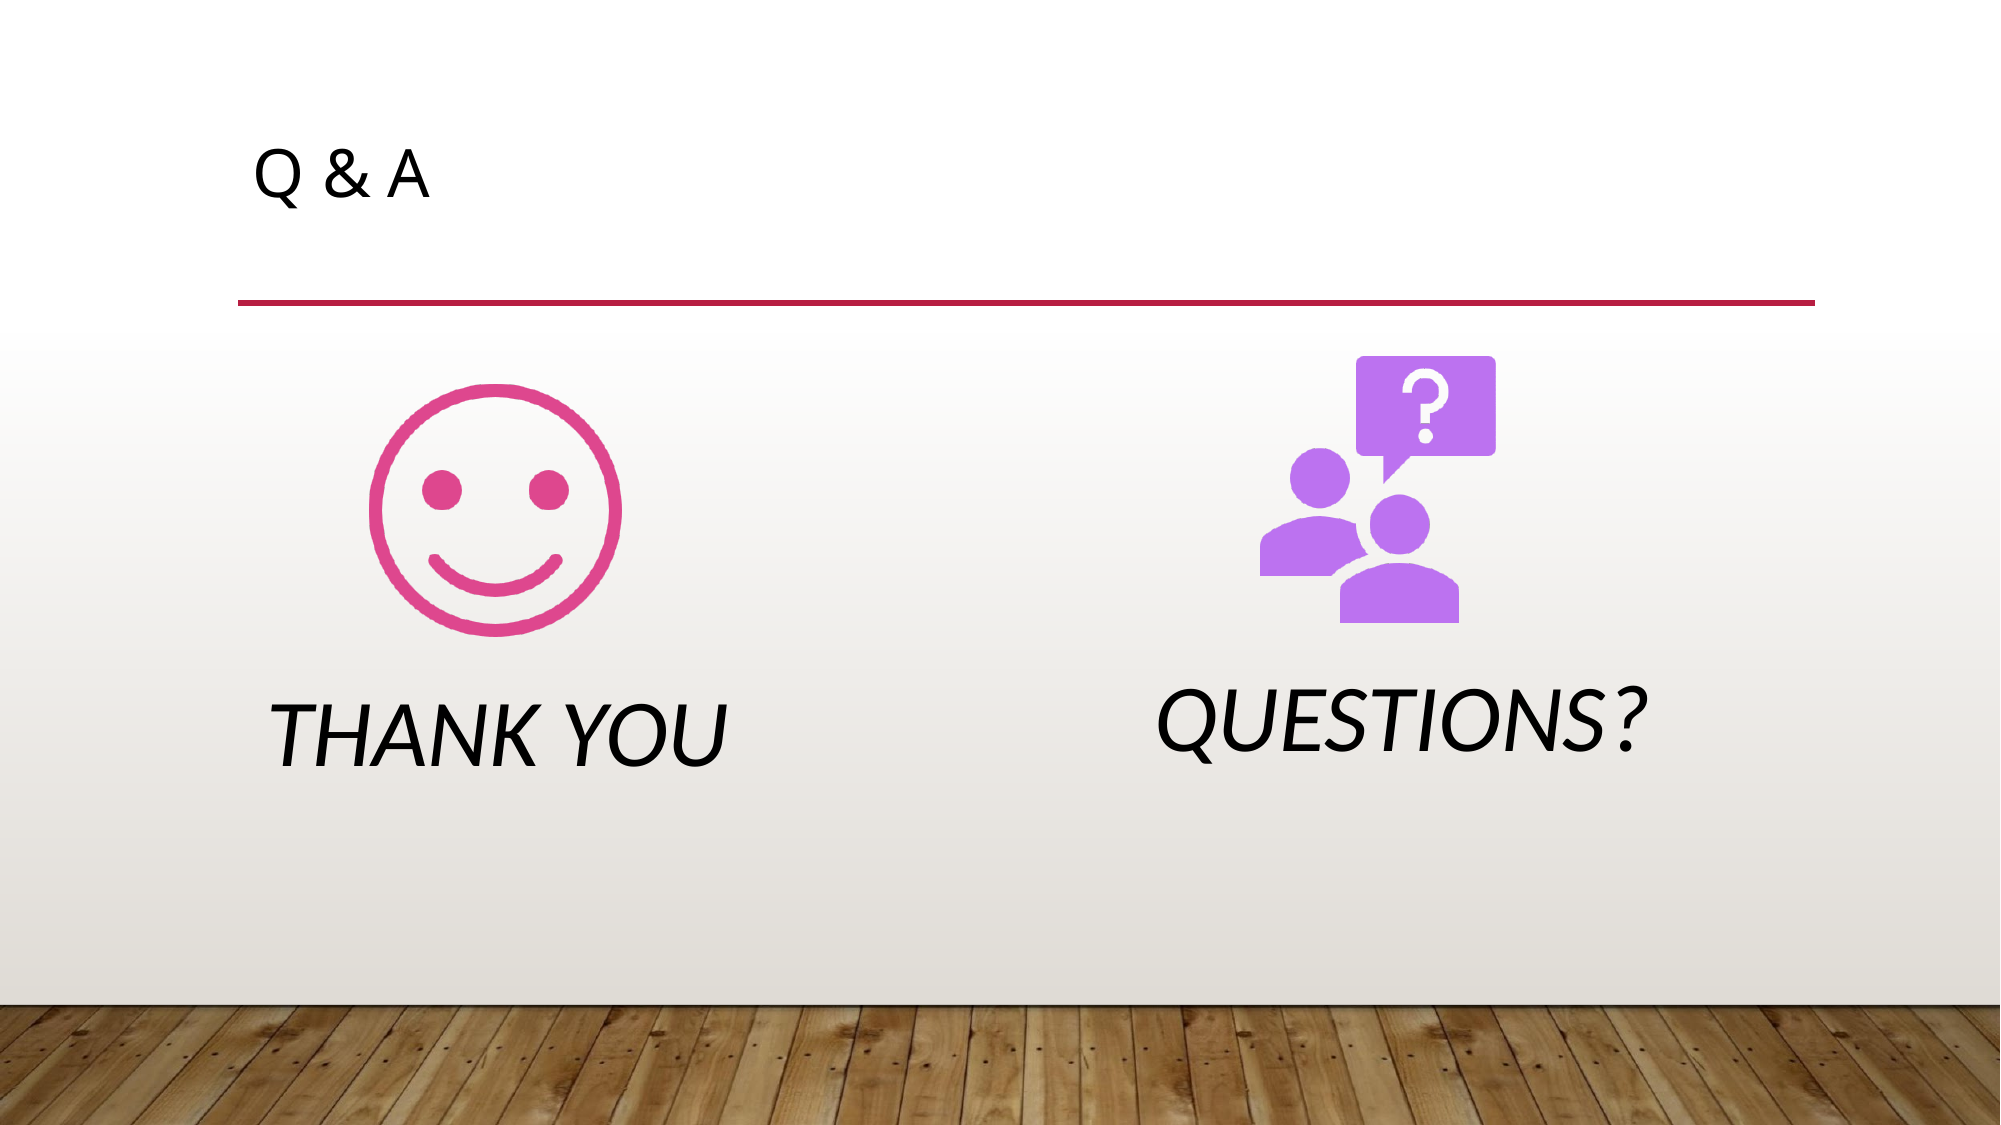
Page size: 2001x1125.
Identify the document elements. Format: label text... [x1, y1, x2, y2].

text_box [1218, 329, 1537, 649]
text_box [335, 350, 655, 670]
title Q & A [237, 132, 1814, 306]
list QUESTIONS? [1052, 330, 1815, 896]
list THANK YOU [185, 329, 948, 896]
picture [0, 1005, 2000, 1125]
